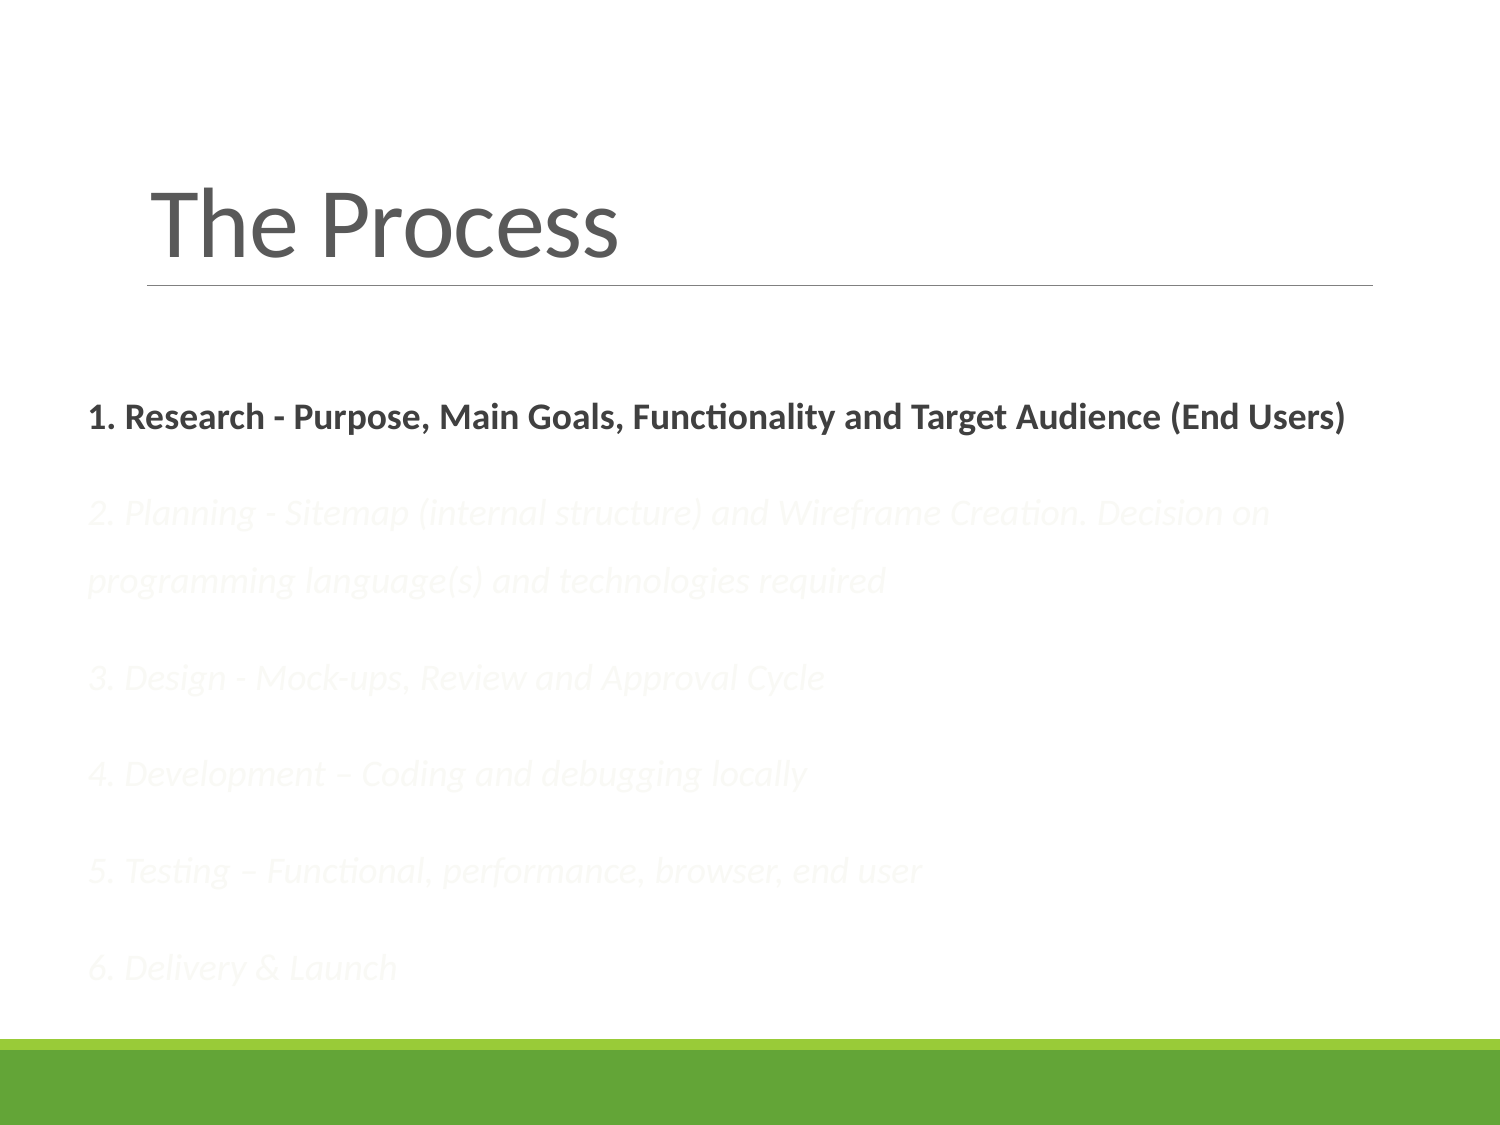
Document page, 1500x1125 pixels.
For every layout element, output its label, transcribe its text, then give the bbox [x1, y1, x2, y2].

list 1. Research - Purpose, Main Goals, Functionality and Target Audience (End Users) 2. Planning - Sitemap (internal structure) and Wireframe Creation. Decision on programming language(s) and technologies required 3. Design - Mock-ups, Review and Approval Cycle 4. Development – Coding and debugging locally 5. Testing – Functional, performance, browser, end user 6. Delivery & Launch [87, 361, 1438, 1012]
title The Process [135, 47, 1373, 285]
